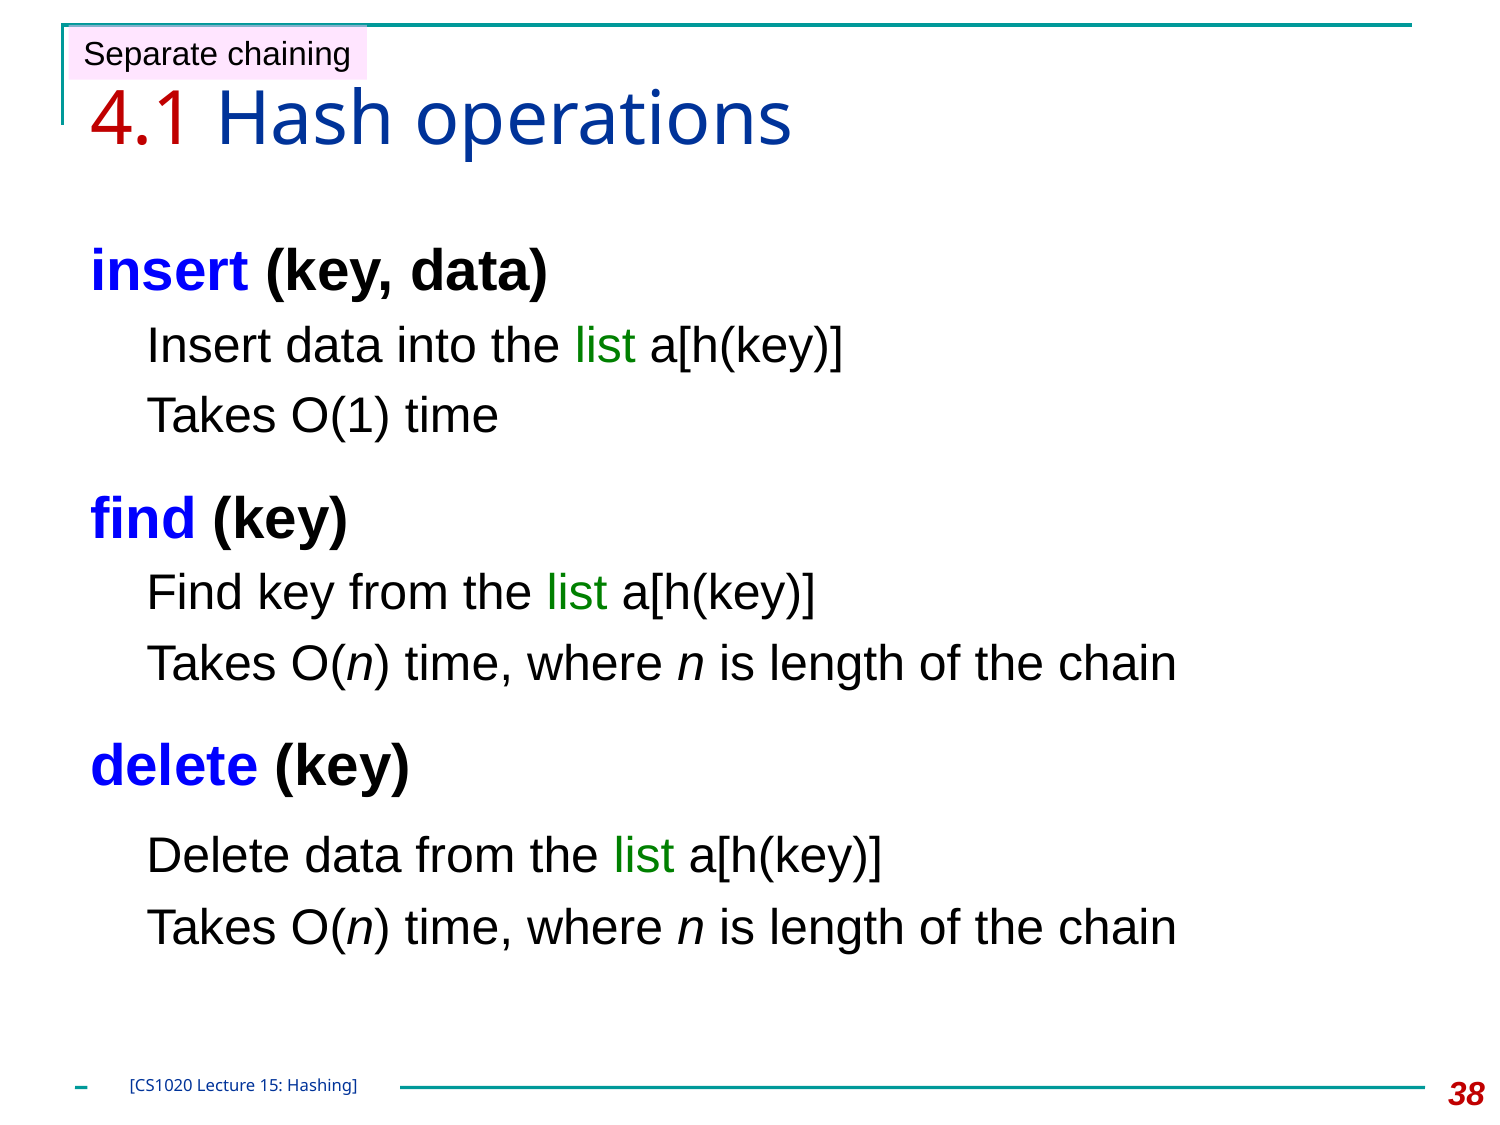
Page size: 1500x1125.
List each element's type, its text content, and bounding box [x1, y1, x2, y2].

text_box insert (key, data) Insert data into the list a[h(key)] Takes O(1) time find (key) Find key from the list a[h(key)] Takes O(n) time, where n is length of the chain delete (key) Delete data from the list a[h(key)] Takes O(n) time, where n is length of the chain [74, 224, 1425, 1000]
text_box [CS1020 Lecture 15: Hashing] [87, 1074, 400, 1100]
text_box Separate chaining [68, 24, 367, 80]
title 4.1 Hash operations [74, 62, 1426, 201]
slide_number 38 [1400, 1065, 1500, 1125]
